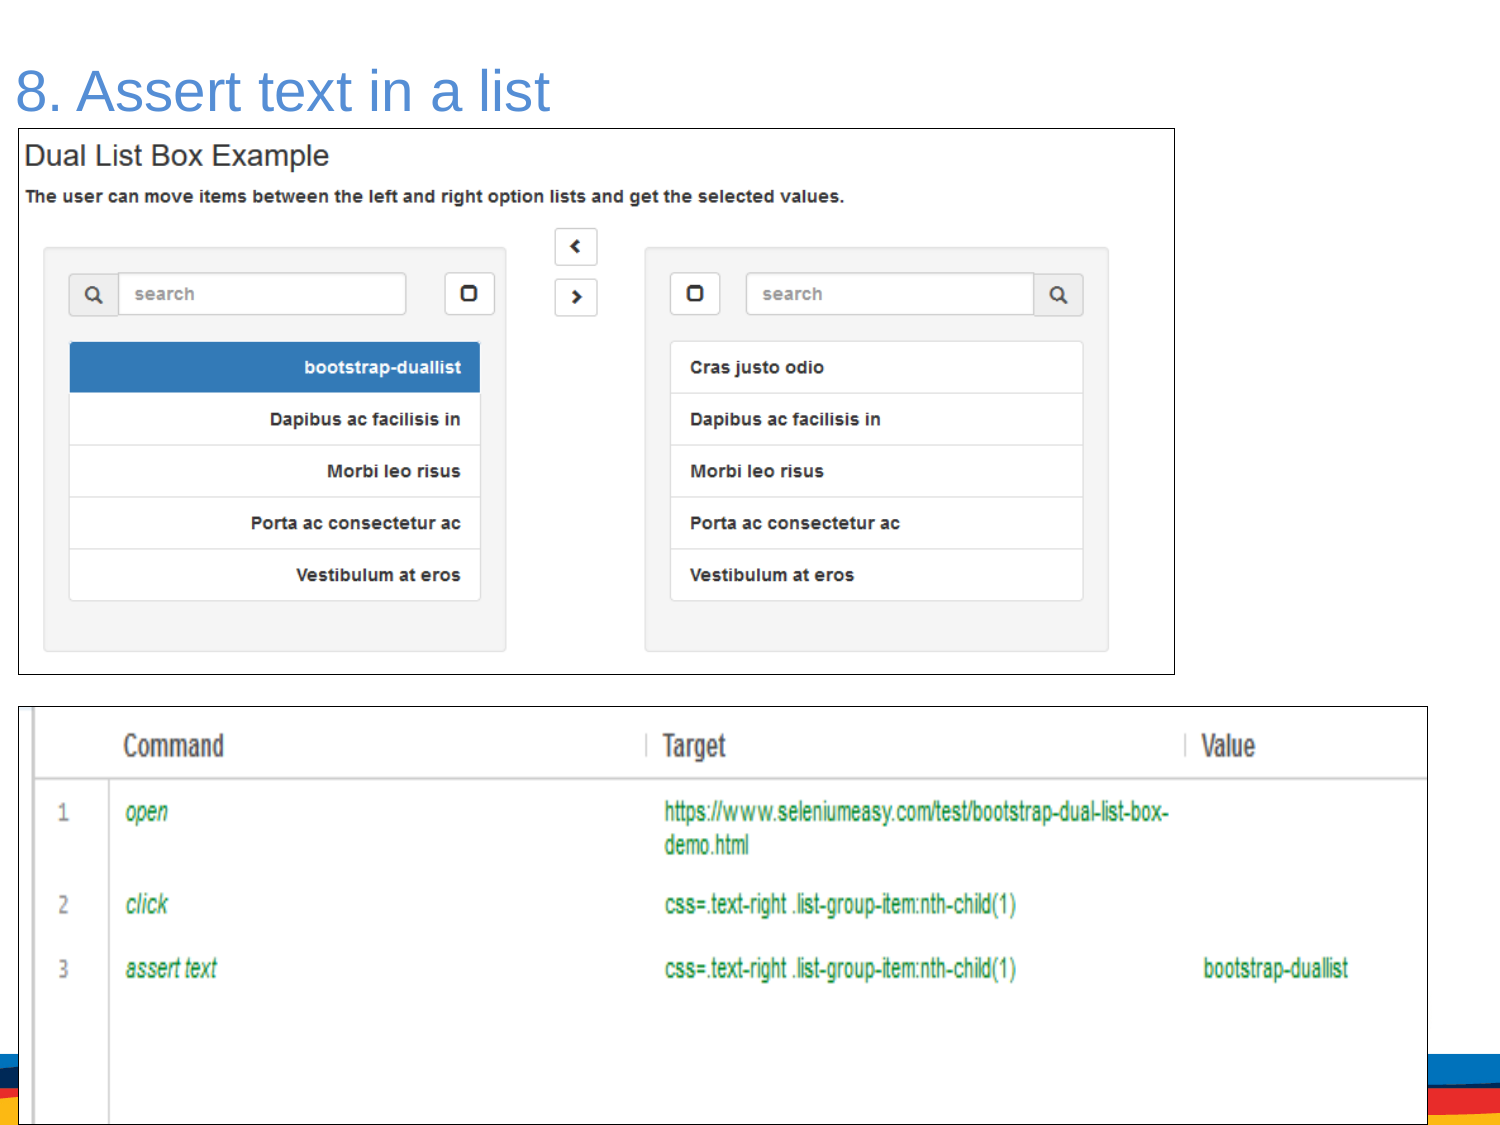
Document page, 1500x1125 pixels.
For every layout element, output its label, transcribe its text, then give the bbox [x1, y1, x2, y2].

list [18, 706, 1428, 1125]
picture [0, 0, 1500, 1125]
title 8. Assert text in a list [0, 0, 1028, 182]
